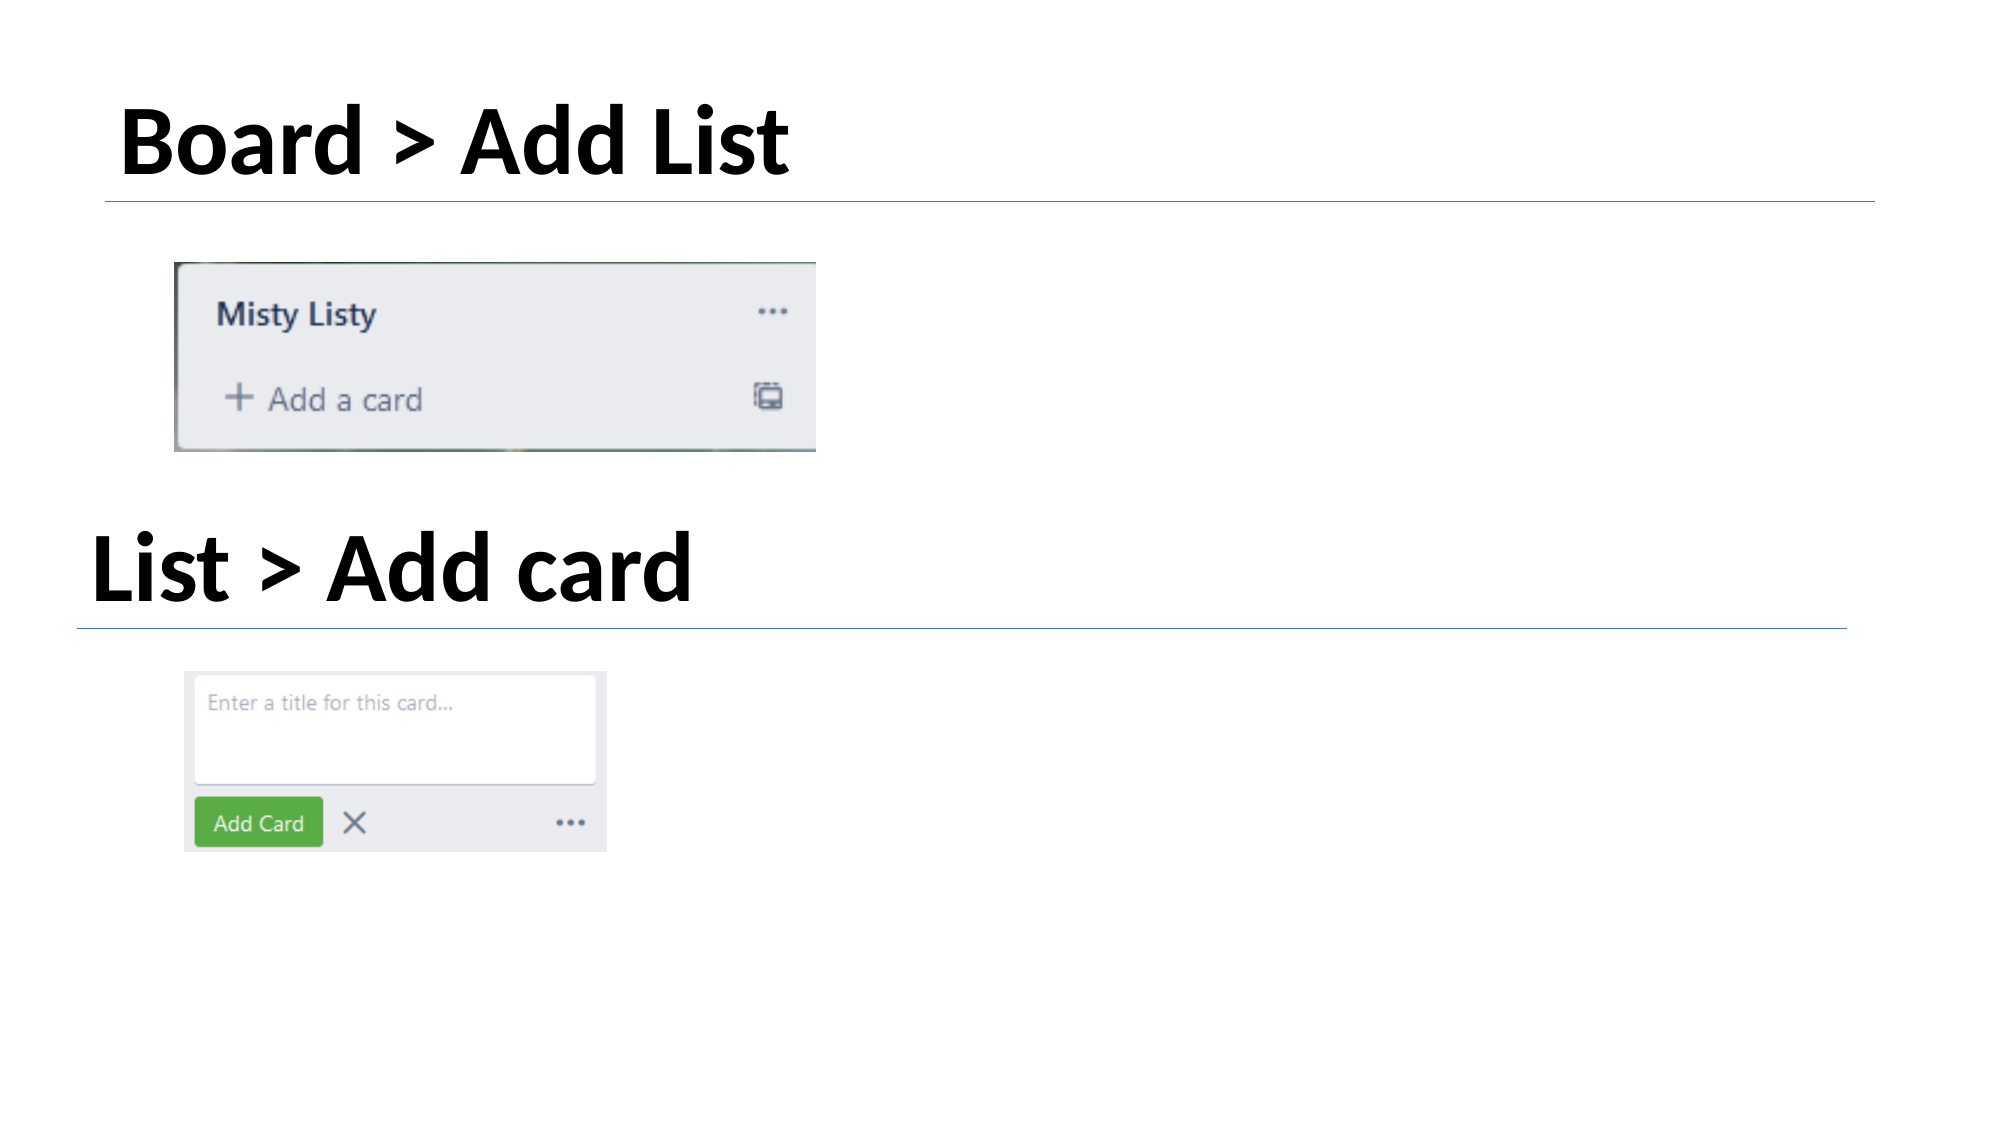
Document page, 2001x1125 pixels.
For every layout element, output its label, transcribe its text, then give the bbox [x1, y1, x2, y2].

text_box List > Add card [76, 494, 1848, 628]
picture [184, 671, 607, 852]
text_box Board > Add List [104, 67, 1875, 201]
picture [174, 262, 816, 452]
